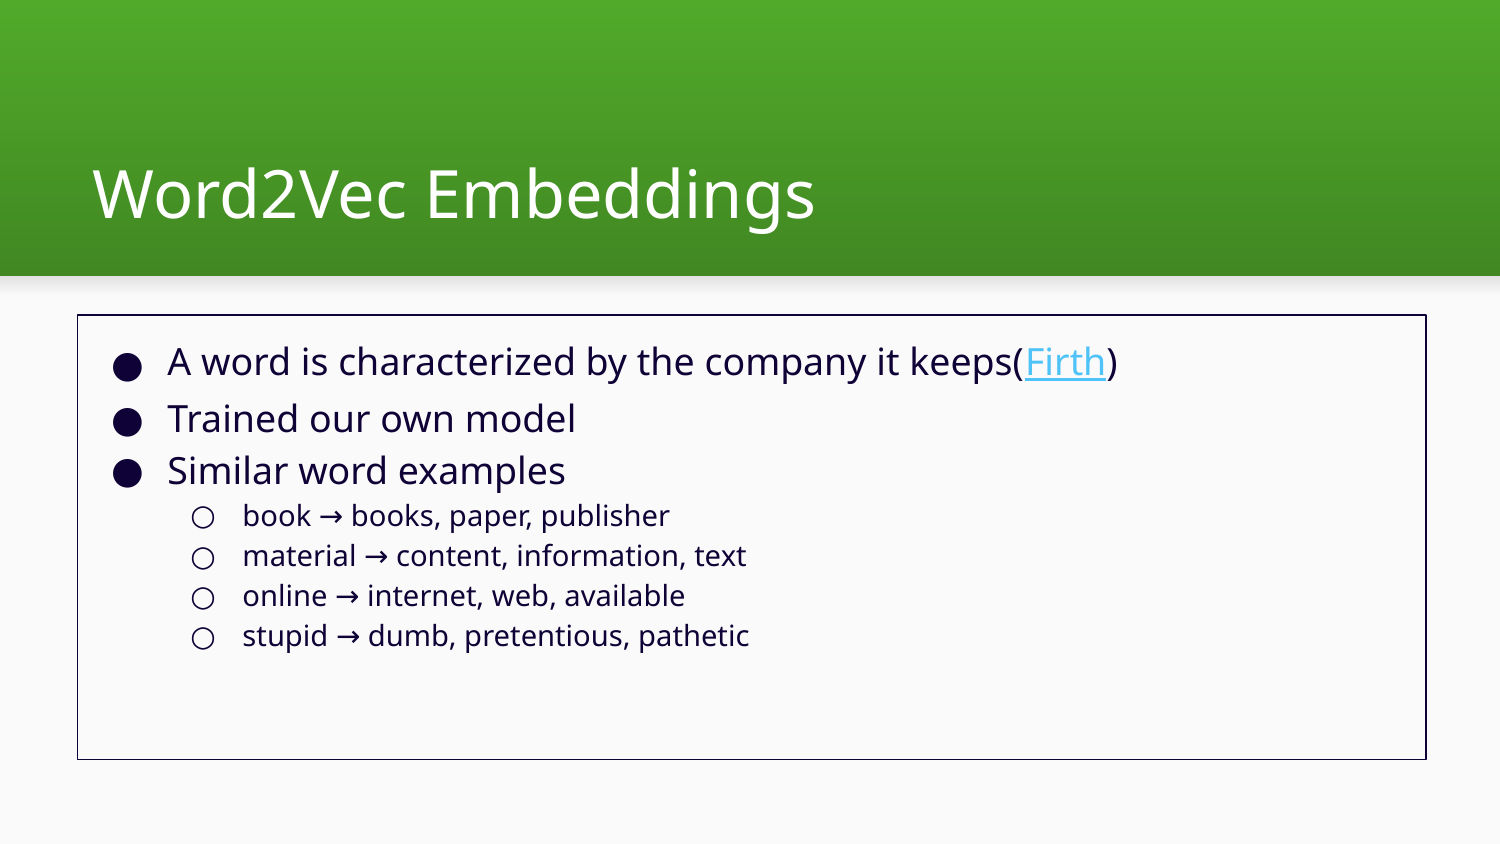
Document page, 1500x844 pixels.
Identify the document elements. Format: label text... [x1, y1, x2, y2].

title Word2Vec Embeddings [77, 121, 1427, 248]
list A word is characterized by the company it keeps(Firth) Trained our own model Similar word examples book → books, paper, publisher material → content, information, text online → internet, web, available stupid → dumb, pretentious, pathetic [77, 314, 1427, 760]
